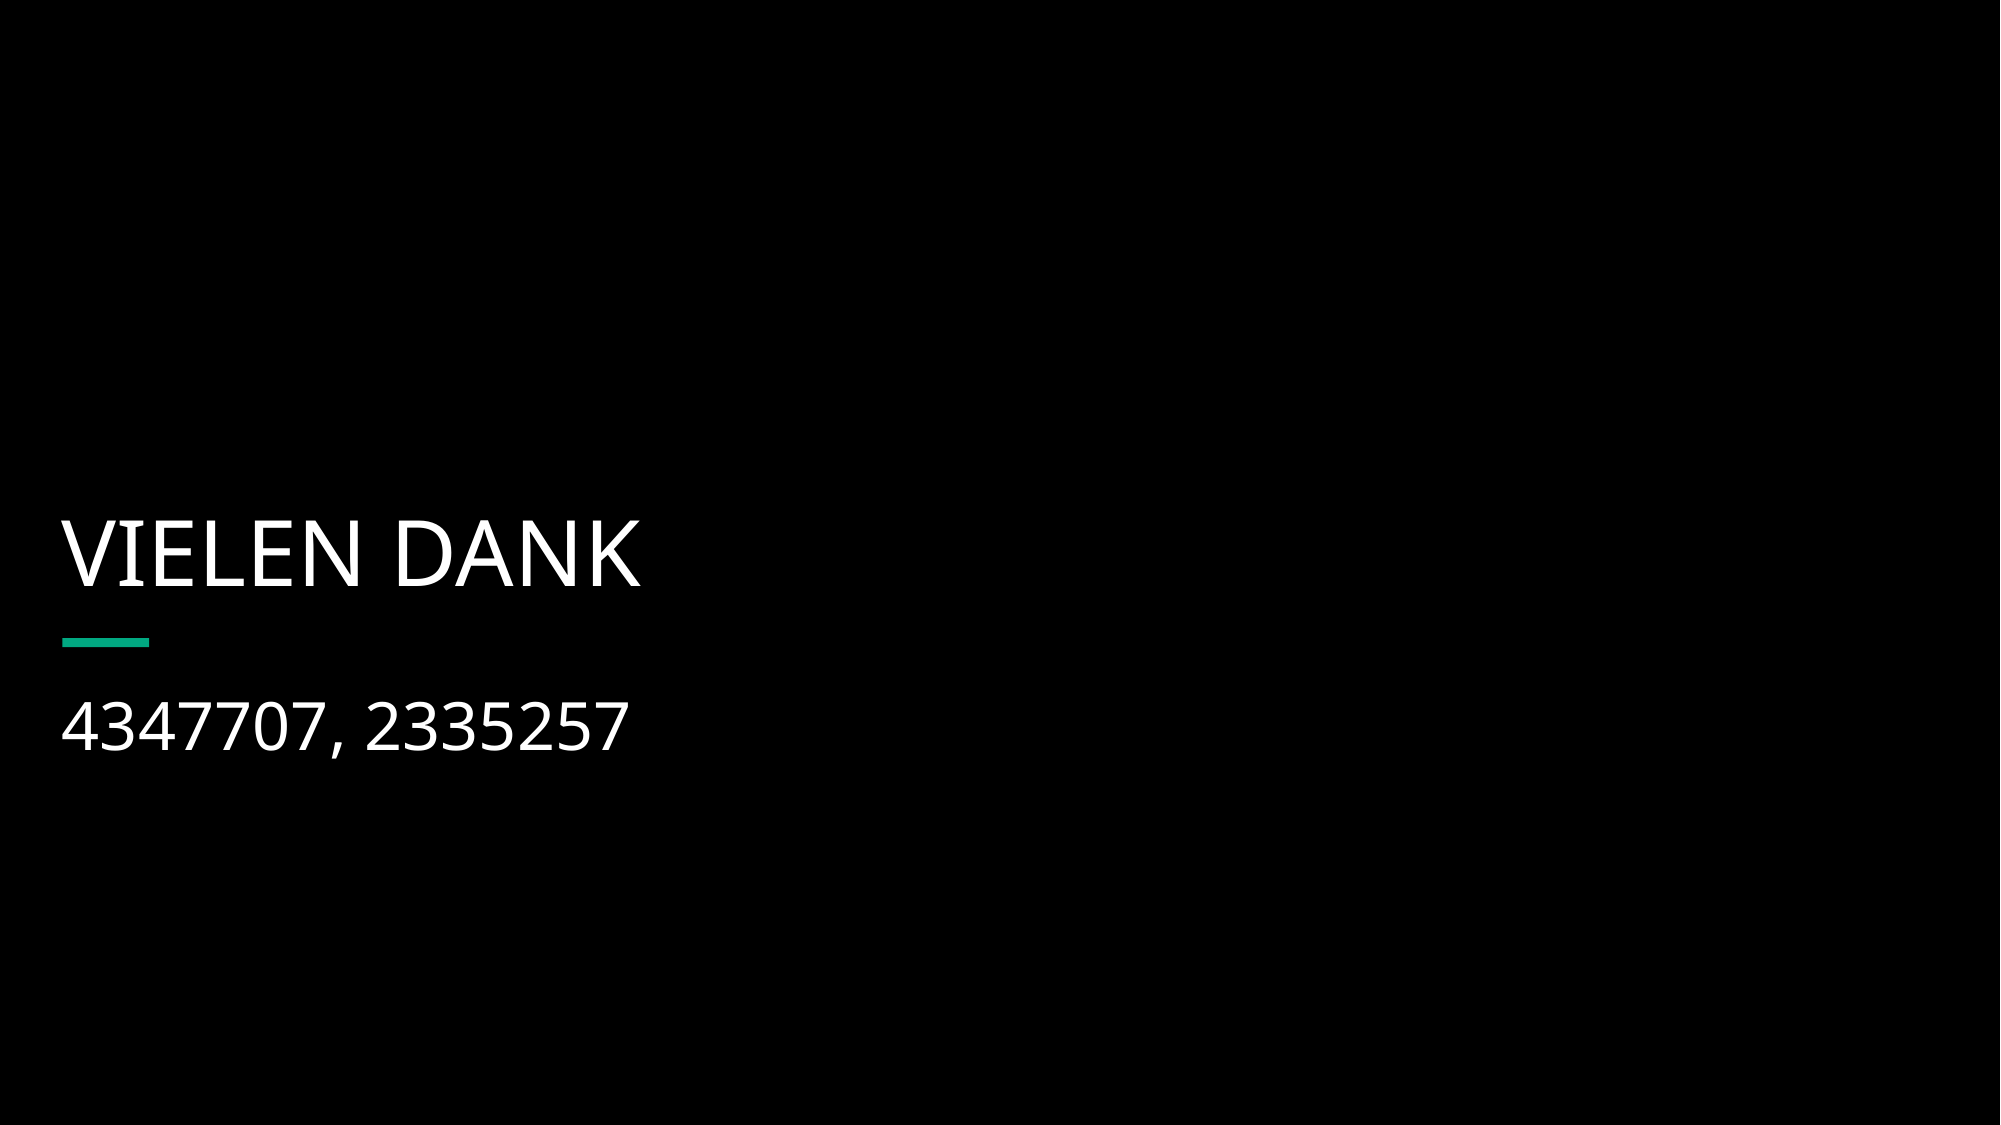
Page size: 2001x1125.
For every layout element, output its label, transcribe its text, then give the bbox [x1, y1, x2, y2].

subtitle 4347707, 2335257 [42, 673, 1401, 755]
title Vielen Dank [42, 302, 1925, 624]
